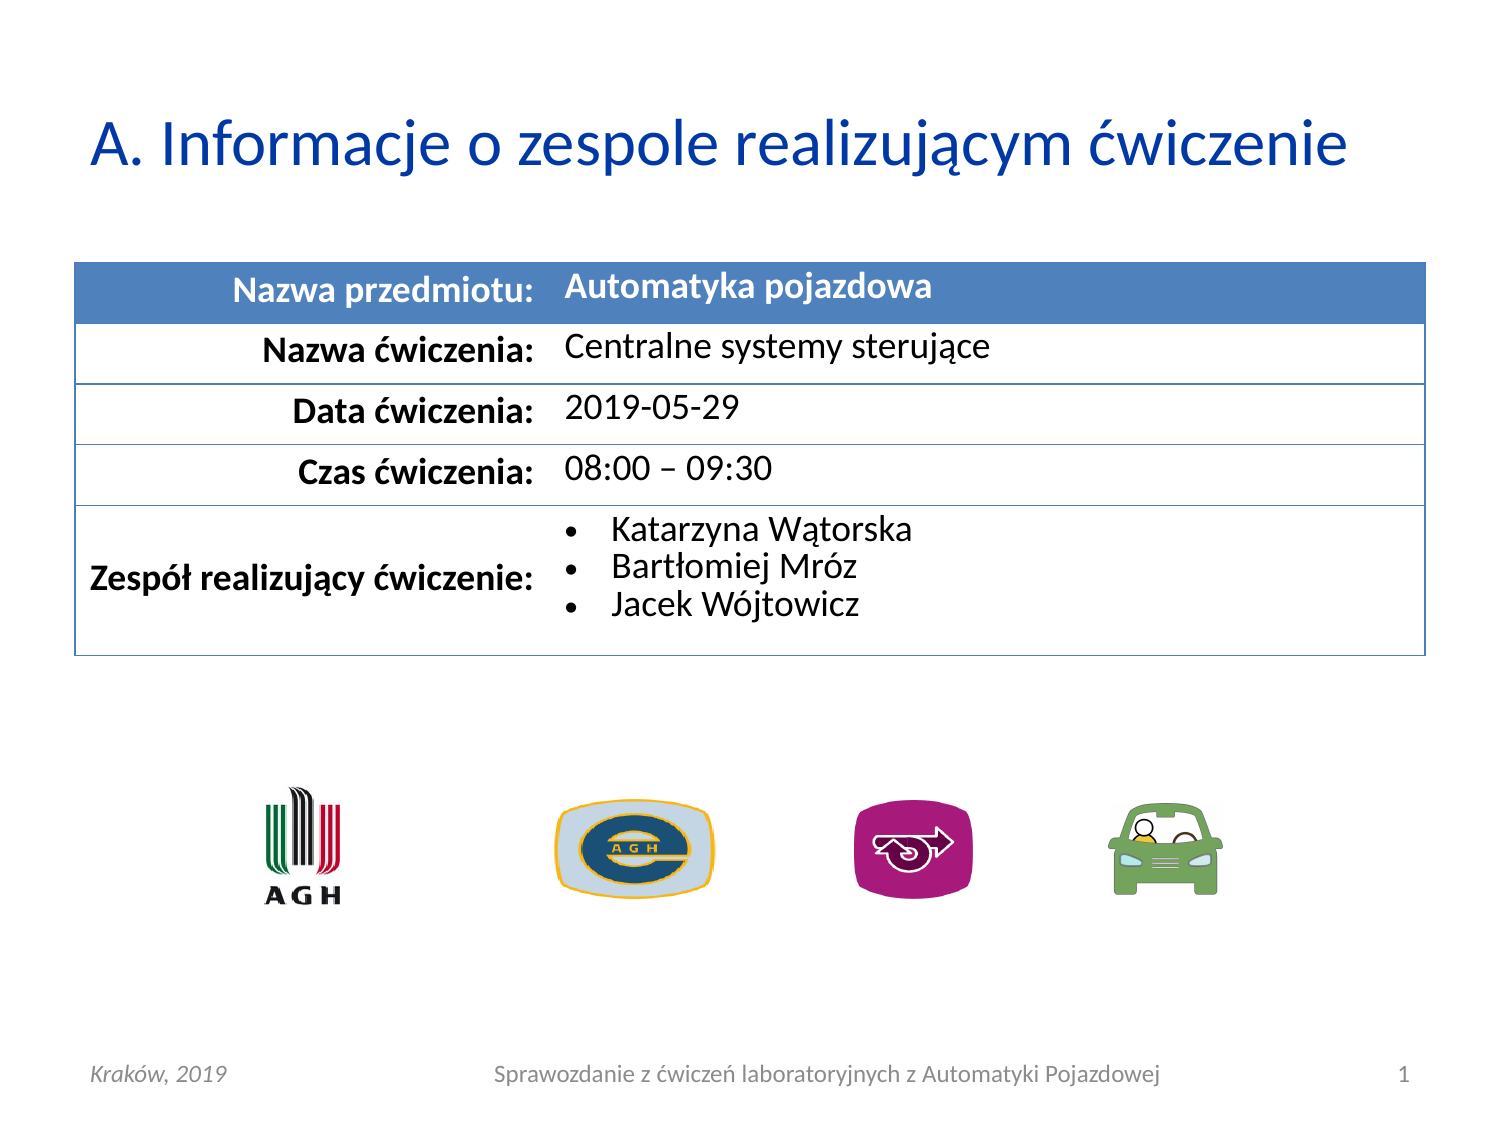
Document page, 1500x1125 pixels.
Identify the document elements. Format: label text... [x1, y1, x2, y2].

table_cell Katarzyna Wątorska Bartłomiej Mróz Jacek Wójtowicz [550, 506, 1424, 655]
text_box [190, 758, 1223, 940]
table_cell Data ćwiczenia: [76, 385, 550, 444]
footer Sprawozdanie z ćwiczeń laboratoryjnych z Automatyki Pojazdowej [443, 1042, 1212, 1103]
table_cell Nazwa ćwiczenia: [76, 324, 550, 383]
table_cell Zespół realizujący ćwiczenie: [76, 506, 550, 655]
table_cell 08:00 – 09:30 [550, 445, 1424, 505]
table_cell Centralne systemy sterujące [550, 324, 1424, 383]
table_header Nazwa przedmiotu: [76, 263, 550, 323]
table_header Automatyka pojazdowa [550, 263, 1424, 323]
slide_number Kraków, 2019 [75, 1042, 425, 1103]
table_cell Czas ćwiczenia: [76, 445, 550, 505]
slide_number 1 [1241, 1042, 1425, 1103]
title A. Informacje o zespole realizującym ćwiczenie [75, 45, 1425, 233]
table_cell 2019-05-29 [550, 385, 1424, 444]
